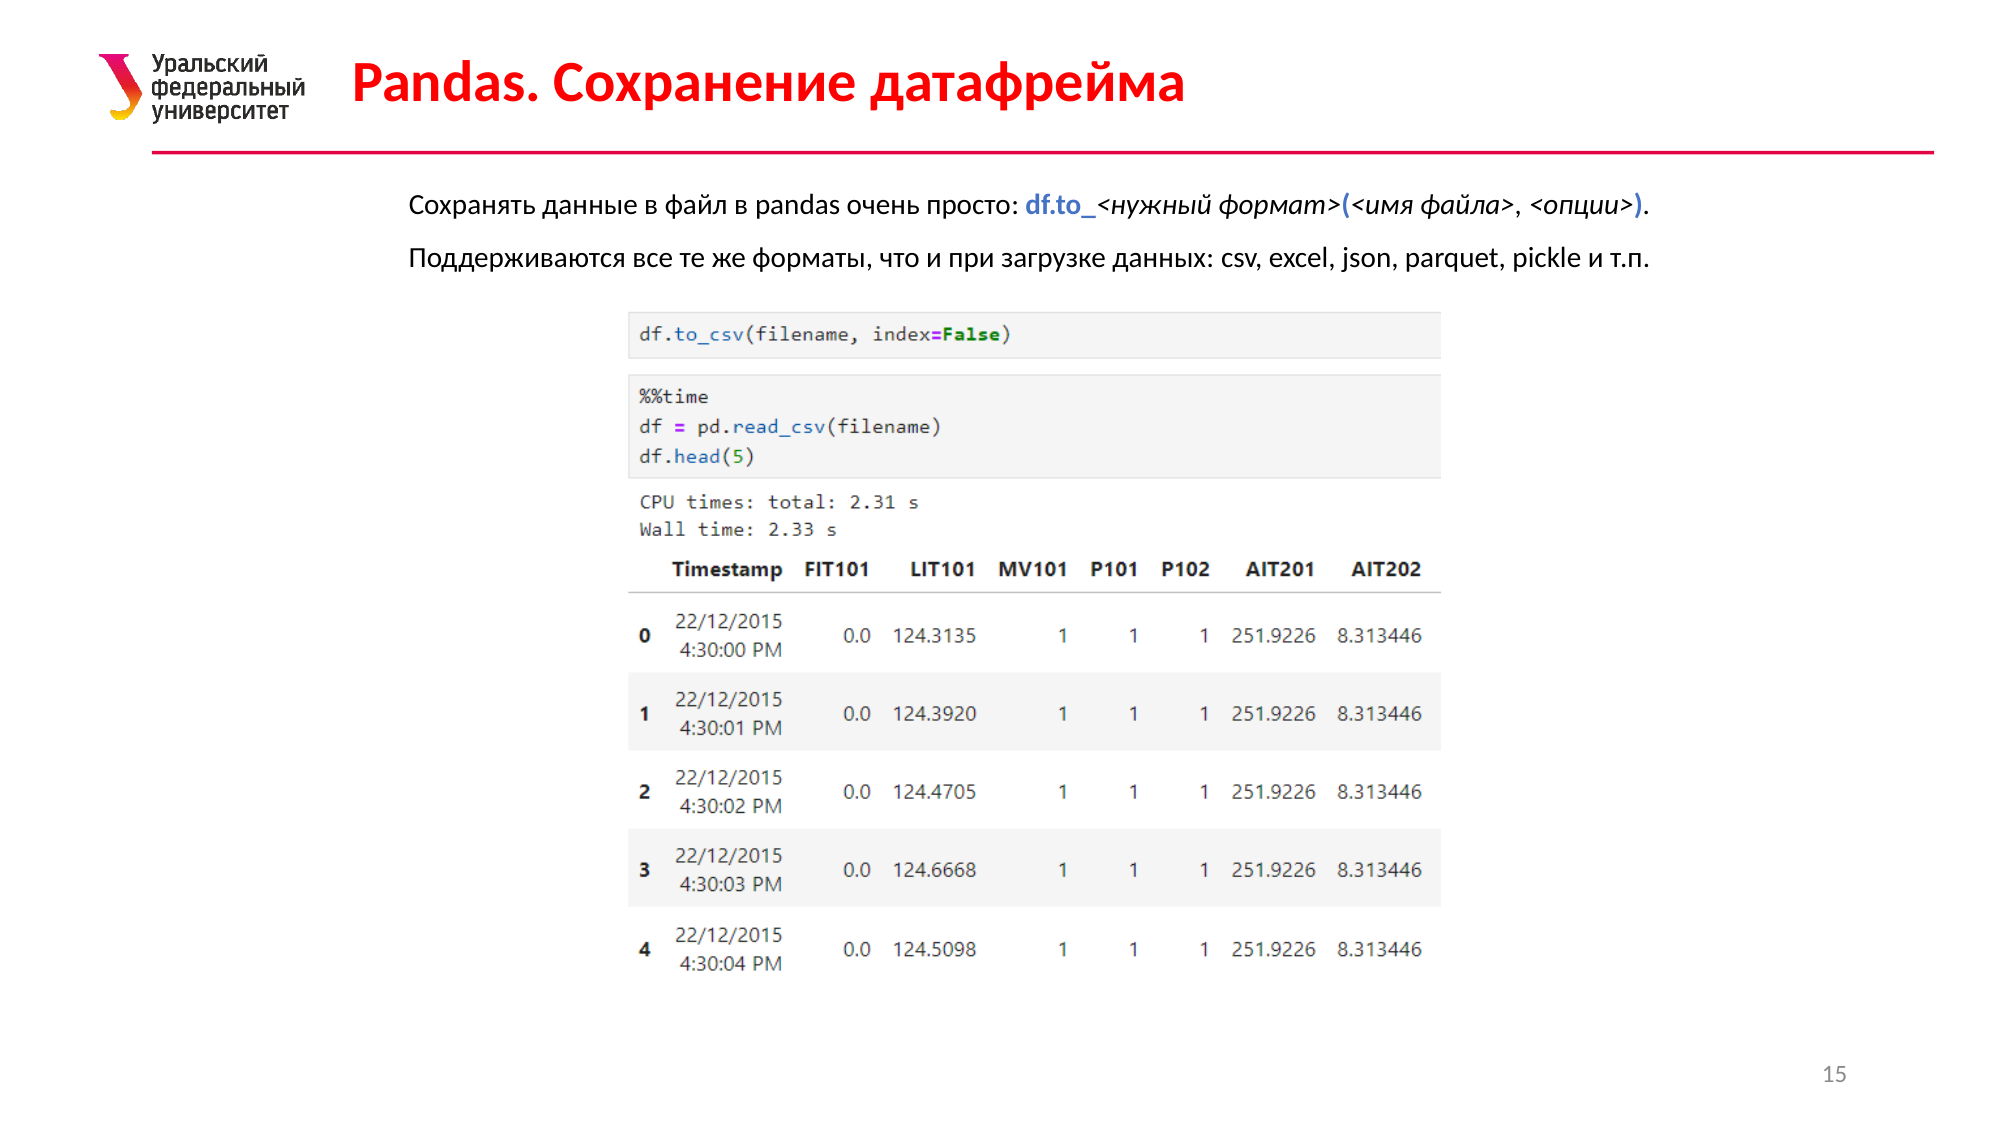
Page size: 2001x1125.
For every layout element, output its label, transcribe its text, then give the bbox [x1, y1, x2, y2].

picture [618, 299, 1441, 989]
slide_number 15 [1412, 1042, 1863, 1103]
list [98, 52, 320, 124]
text_box Сохранять данные в файл в pandas очень просто: df.to_<нужный формат>(<имя файла>, <опции>). Поддерживаются все те же форматы, что и при загрузке данных: csv, excel, json, parquet, pickle и т.п. [155, 160, 1904, 333]
text_box Pandas. Сохранение датафрейма [337, 36, 1945, 121]
text_box [151, 150, 1935, 155]
